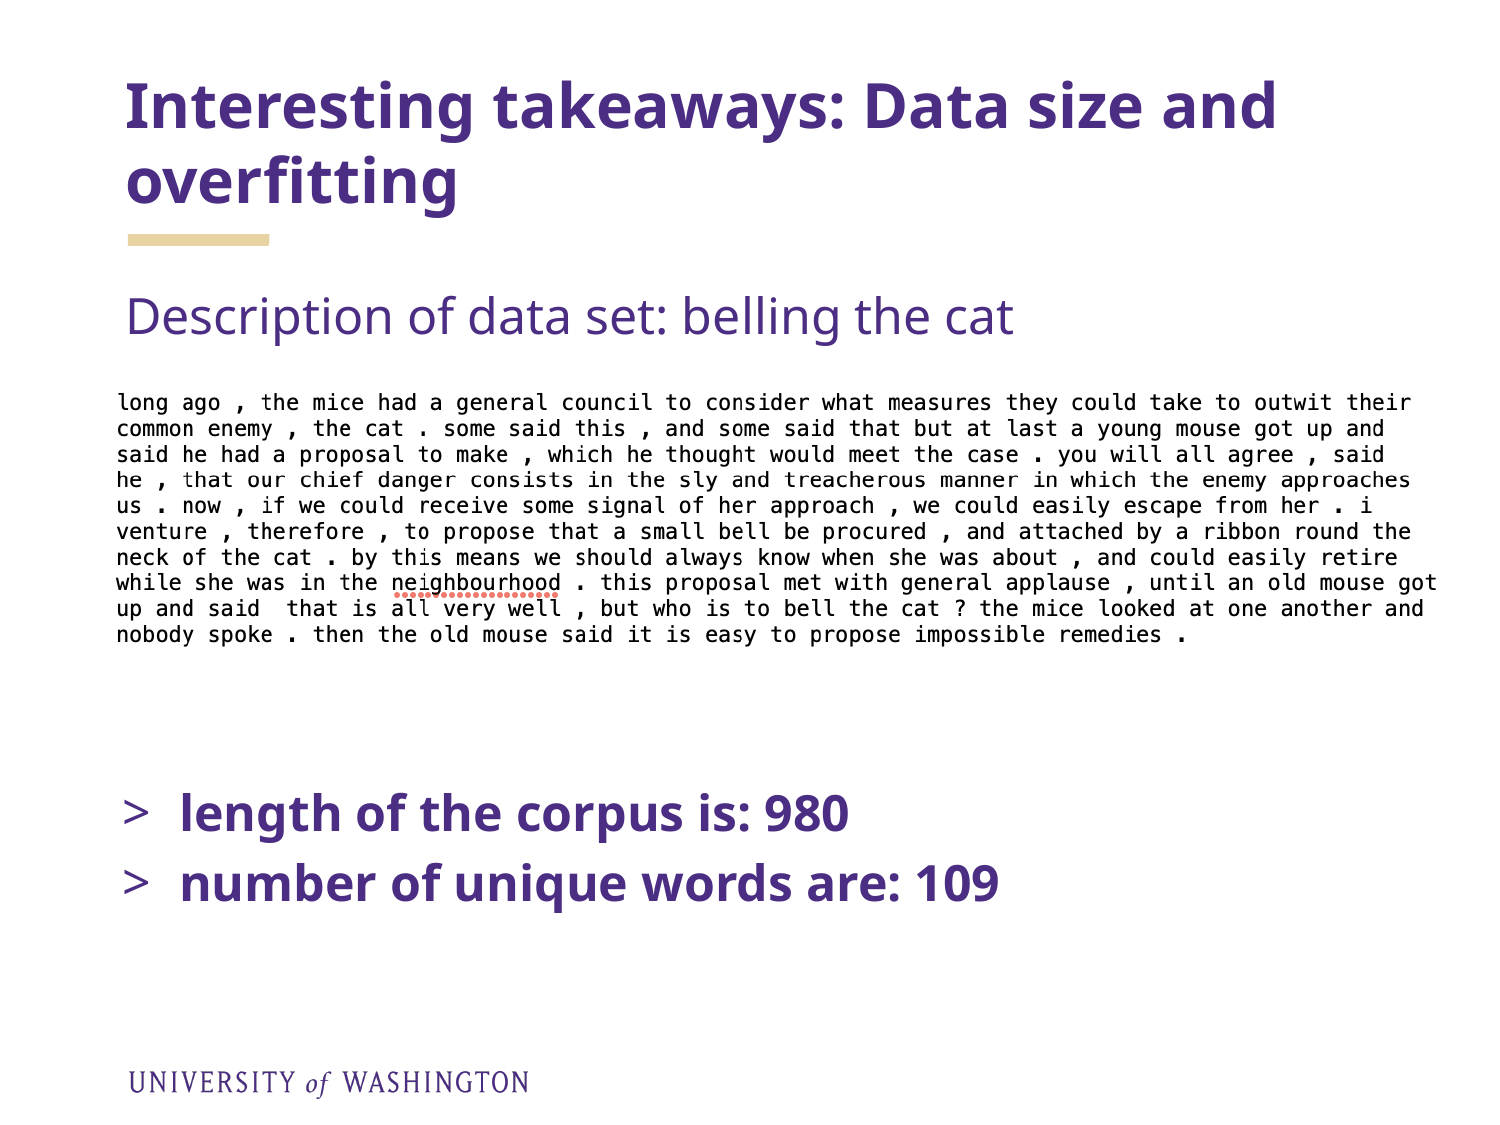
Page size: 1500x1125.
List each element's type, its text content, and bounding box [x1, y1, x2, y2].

list Description of data set: belling the cat [110, 283, 1453, 352]
picture [129, 1071, 528, 1099]
list length of the corpus is: 980 number of unique words are: 109 [108, 773, 1453, 1006]
title Interesting takeaways: Data size and overfitting [110, 60, 1453, 224]
picture [107, 381, 1453, 665]
